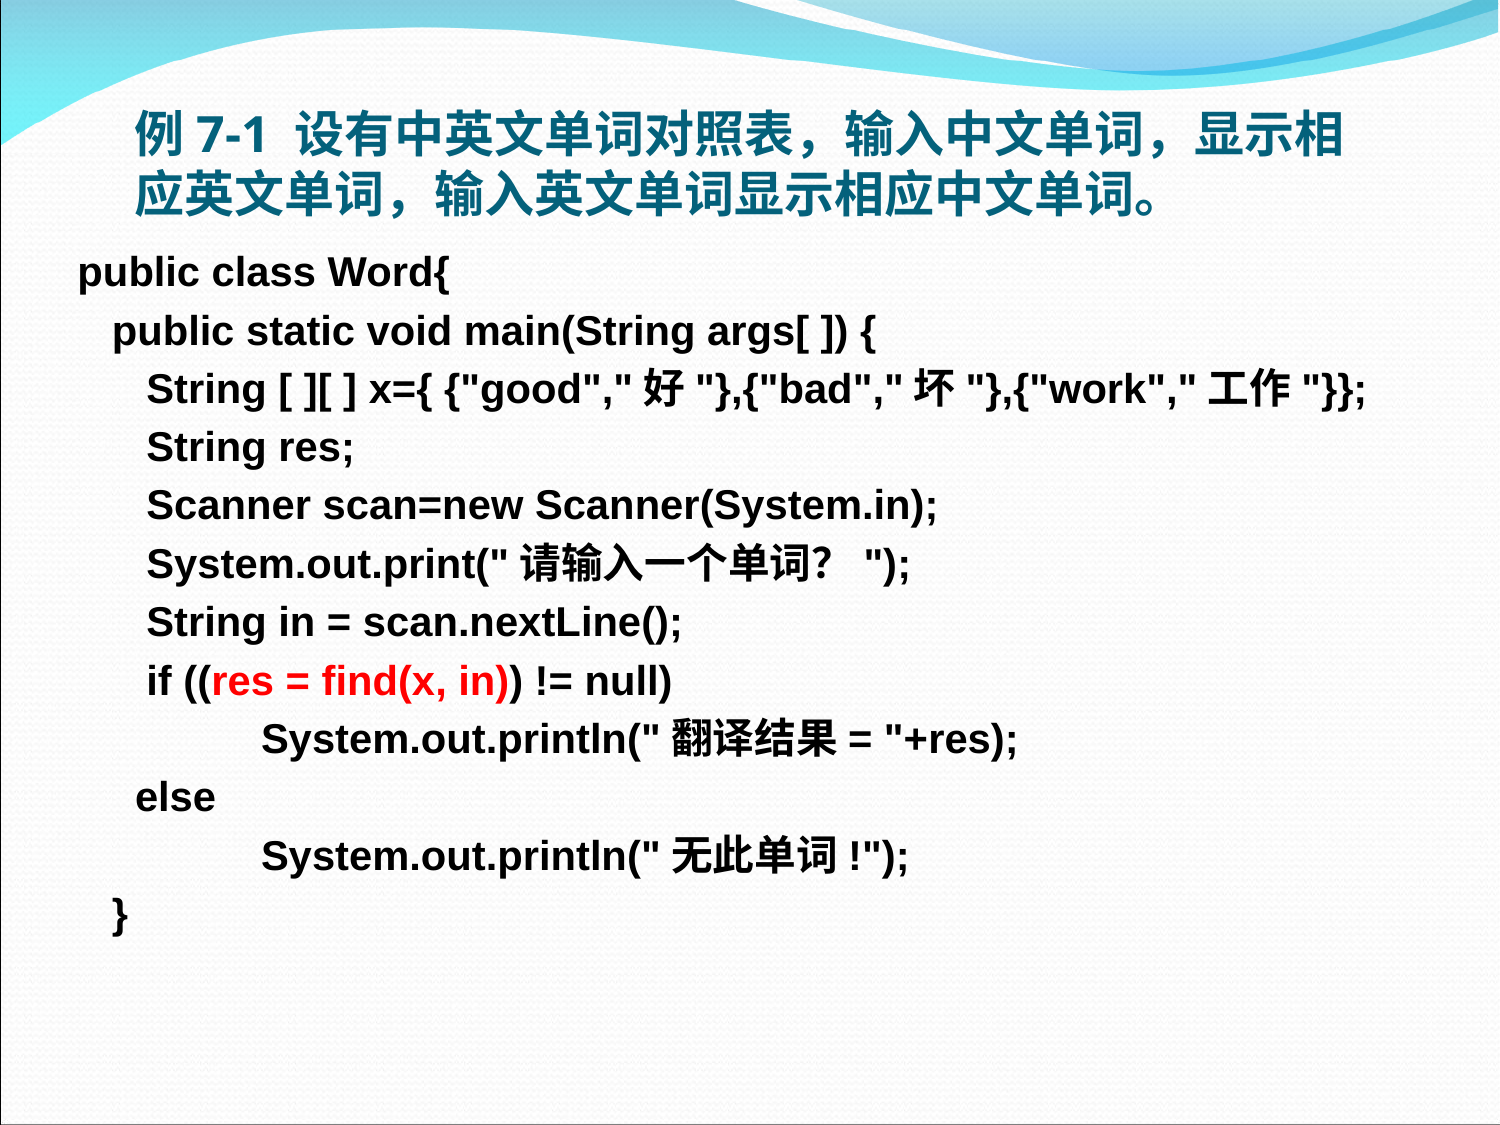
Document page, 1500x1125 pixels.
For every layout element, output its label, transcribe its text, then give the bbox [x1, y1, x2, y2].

picture [0, 0, 1500, 1125]
title 例7-1 设有中英文单词对照表，输入中文单词，显示相应英文单词，输入英文单词显示相应中文单词。 [134, 67, 1379, 223]
list public class Word{ public static void main(String args[ ]) { String [ ][ ] x={ {"good","好"},{"bad","坏"},{"work","工作"}}; String res; Scanner scan=new Scanner(System.in); System.out.print("请输入一个单词？"); String in = scan.nextLine(); if ((res = find(x, in)) != null) System.out.println("翻译结果= "+res); else System.out.println("无此单词!"); } [62, 237, 1462, 1049]
